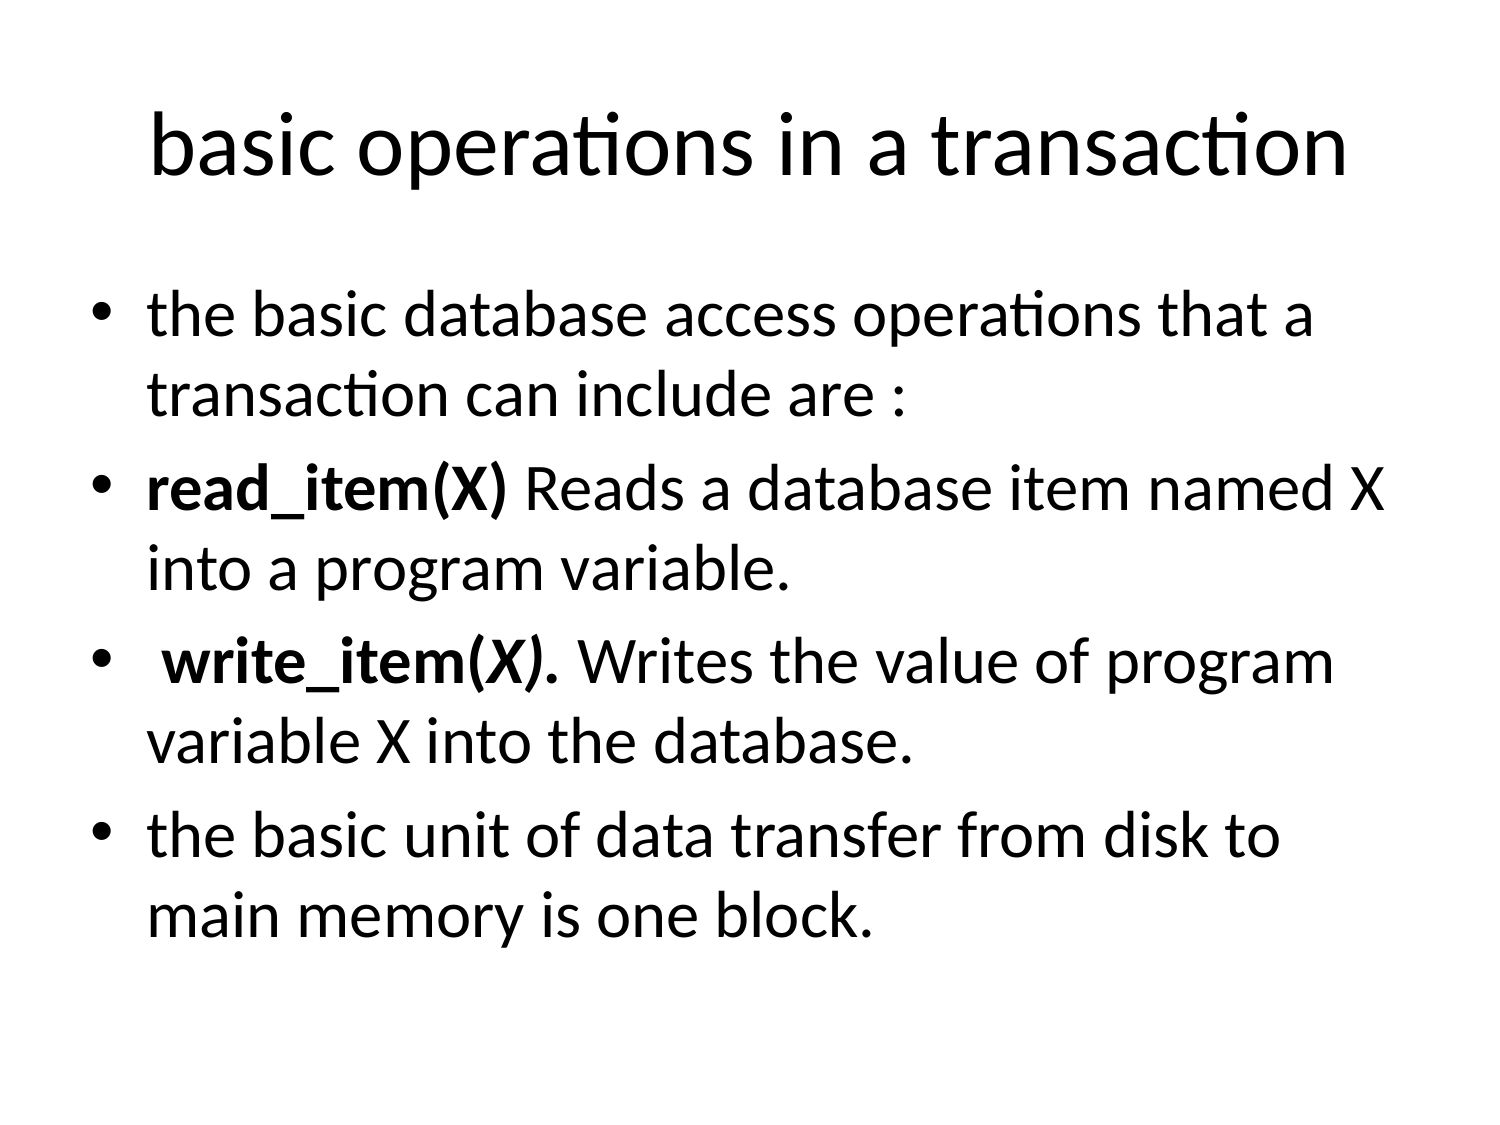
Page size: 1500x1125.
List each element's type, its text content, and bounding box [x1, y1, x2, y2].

list the basic database access operations that a transaction can include are : read_item(X) Reads a database item named X into a program variable. write_item(X). Writes the value of program variable X into the database. the basic unit of data transfer from disk to main memory is one block. [75, 262, 1425, 1005]
title basic operations in a transaction [75, 45, 1425, 233]
